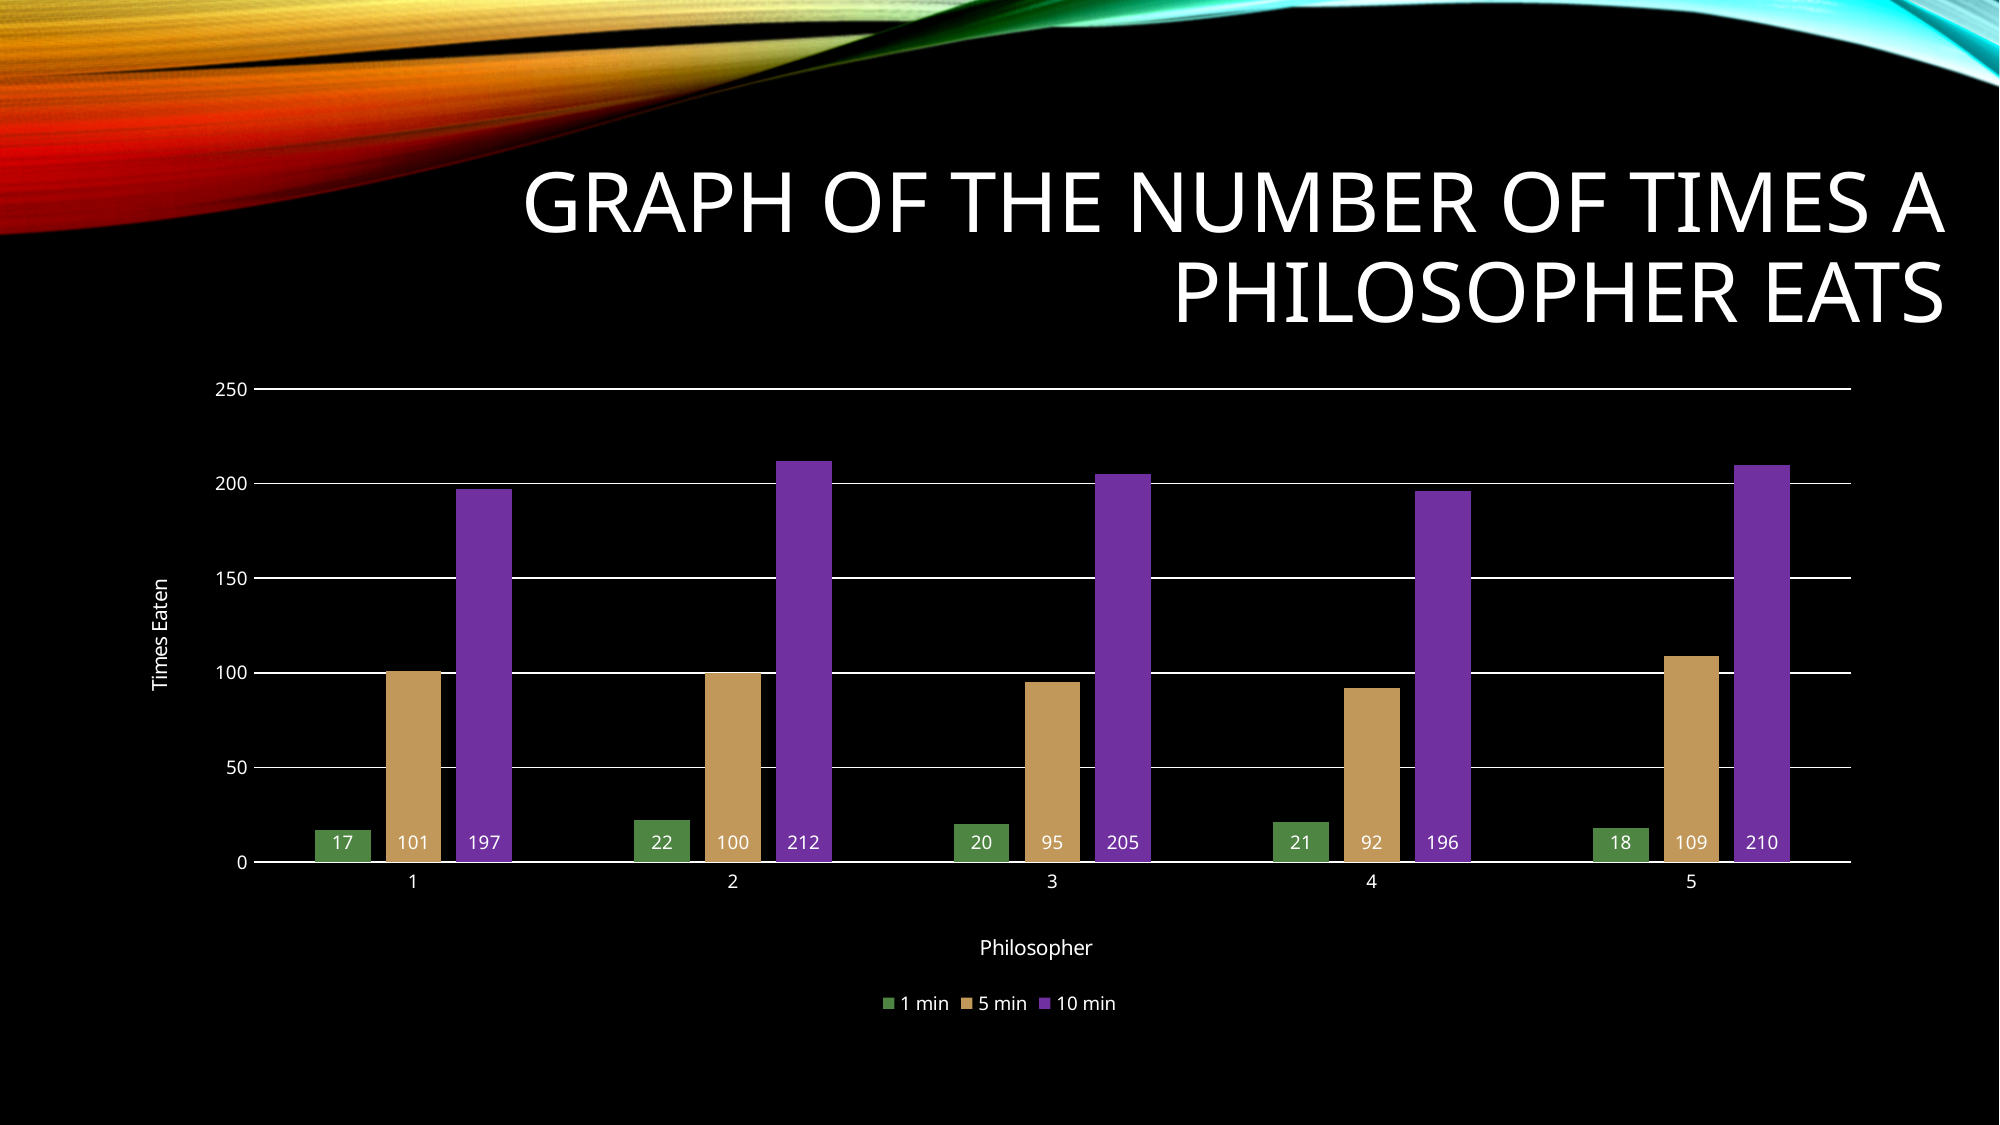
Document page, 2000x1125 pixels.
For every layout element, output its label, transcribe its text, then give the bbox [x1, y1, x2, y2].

picture [0, 0, 2000, 237]
title Graph Of the number of times a philosopher eats [174, 144, 1962, 357]
chart [111, 362, 1887, 1023]
